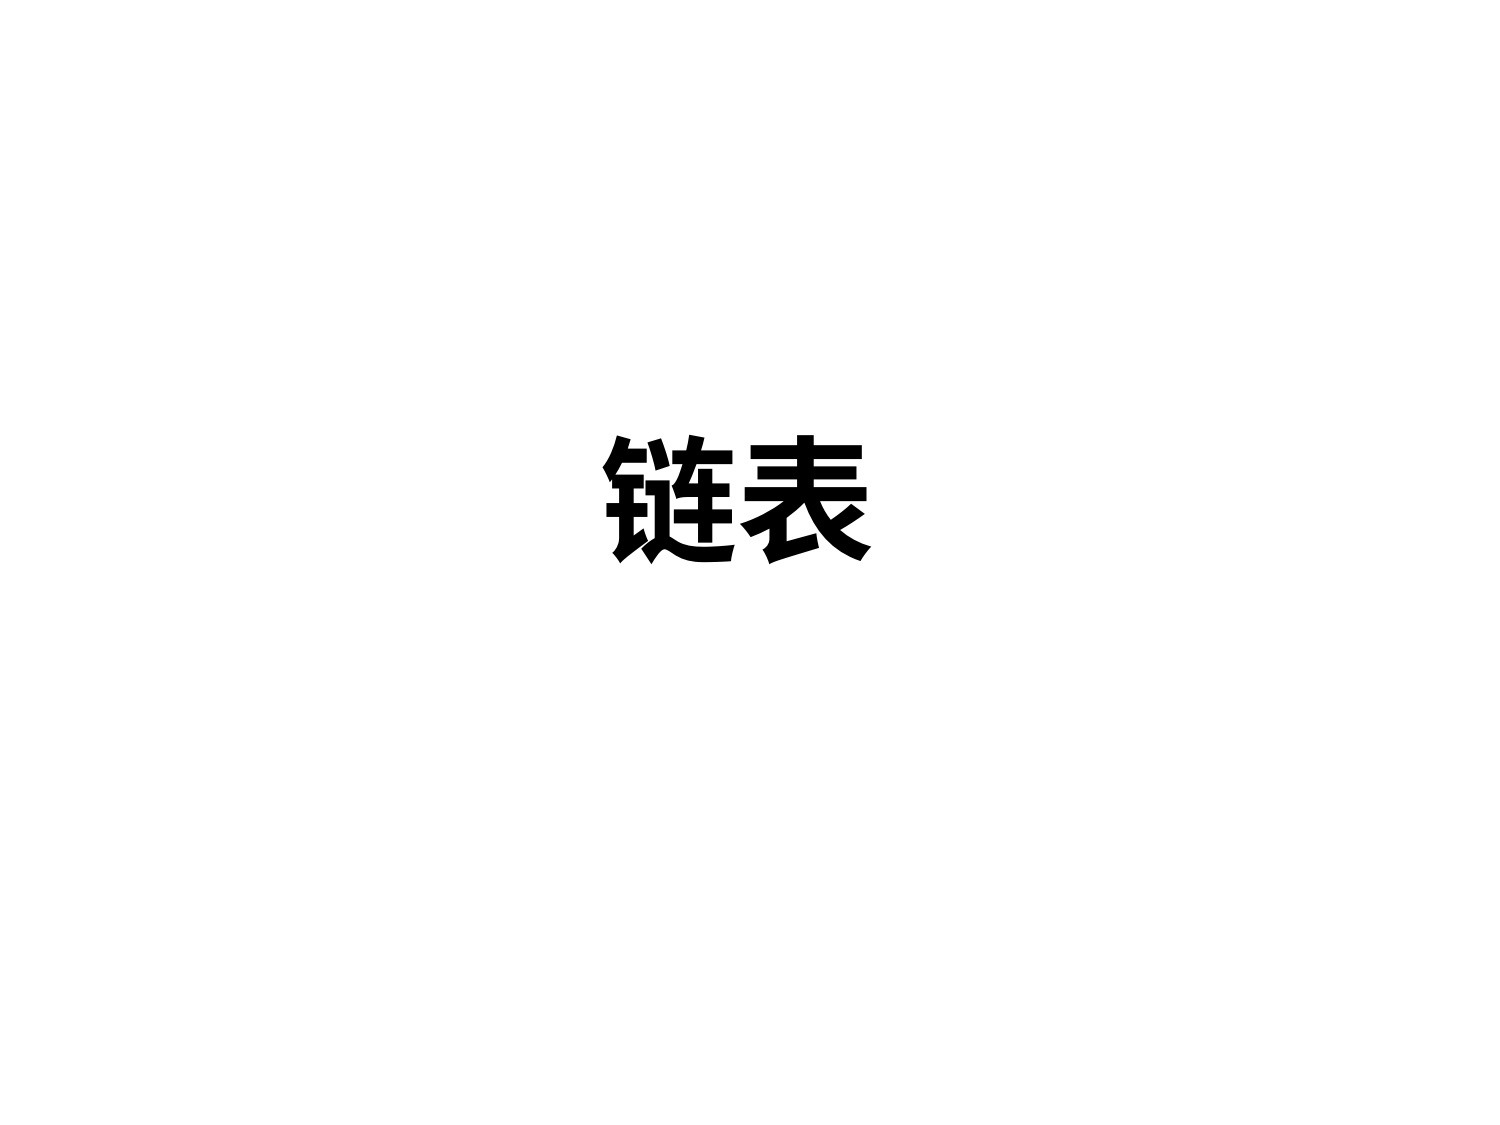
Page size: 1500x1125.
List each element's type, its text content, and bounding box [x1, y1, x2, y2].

text_box 链表 [585, 407, 891, 588]
